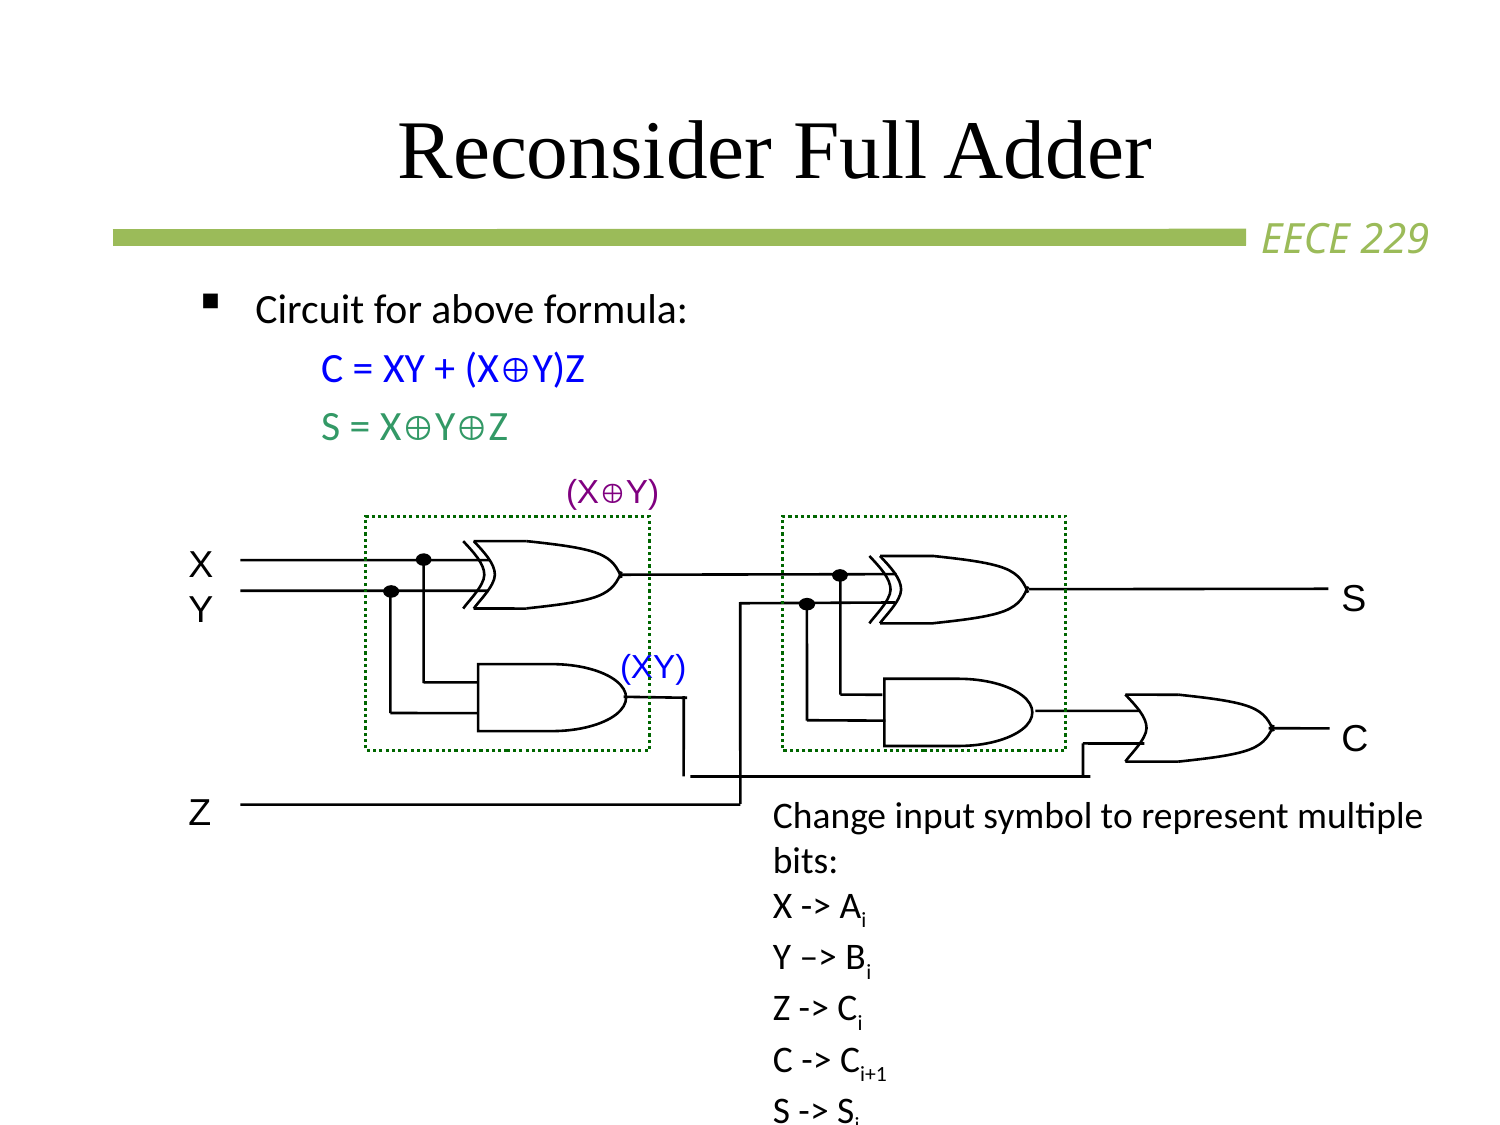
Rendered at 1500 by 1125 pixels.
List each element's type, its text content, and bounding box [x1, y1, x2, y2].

text_box Circuit for above formula: C = XY + (XY)Z S = XYZ [184, 274, 1235, 444]
text_box Change input symbol to represent multiple bits: X -> Ai Y –> Bi Z -> Ci C -> Ci+1 S -> Si [758, 783, 1491, 1125]
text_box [173, 532, 1411, 824]
text_box (XY) [551, 462, 731, 506]
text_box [365, 516, 1067, 751]
text_box Reconsider Full Adder [382, 87, 1168, 203]
